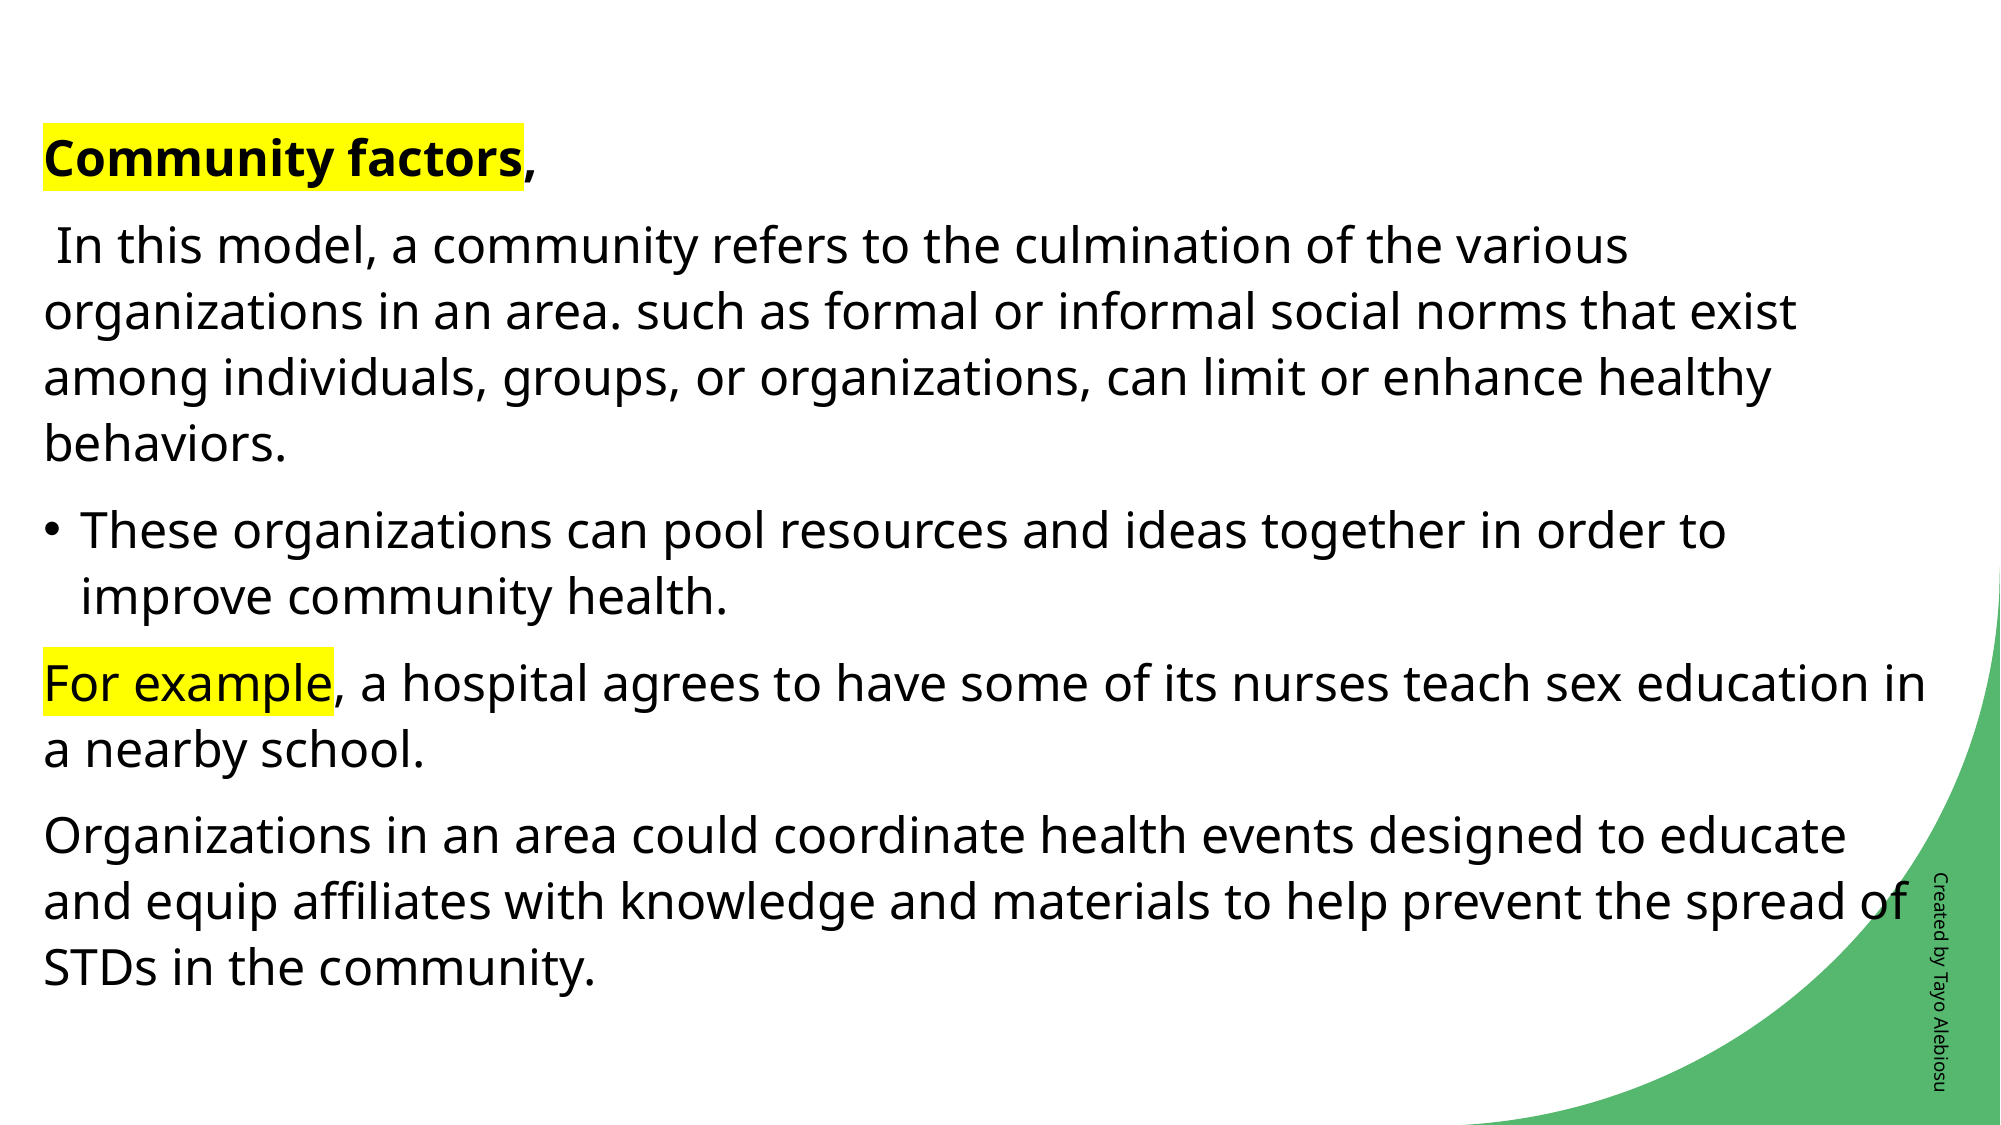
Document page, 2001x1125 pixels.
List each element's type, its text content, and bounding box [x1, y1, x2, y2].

footer Created by Tayo Alebiosu [1911, 857, 1972, 1125]
list Community factors, In this model, a community refers to the culmination of the various organizations in an area. such as formal or informal social norms that exist among individuals, groups, or organizations, can limit or enhance healthy behaviors. These organizations can pool resources and ideas together in order to improve community health. For example, a hospital agrees to have some of its nurses teach sex education in a nearby school. Organizations in an area could coordinate health events designed to educate and equip affiliates with knowledge and materials to help prevent the spread of STDs in the community. [28, 113, 1944, 1016]
